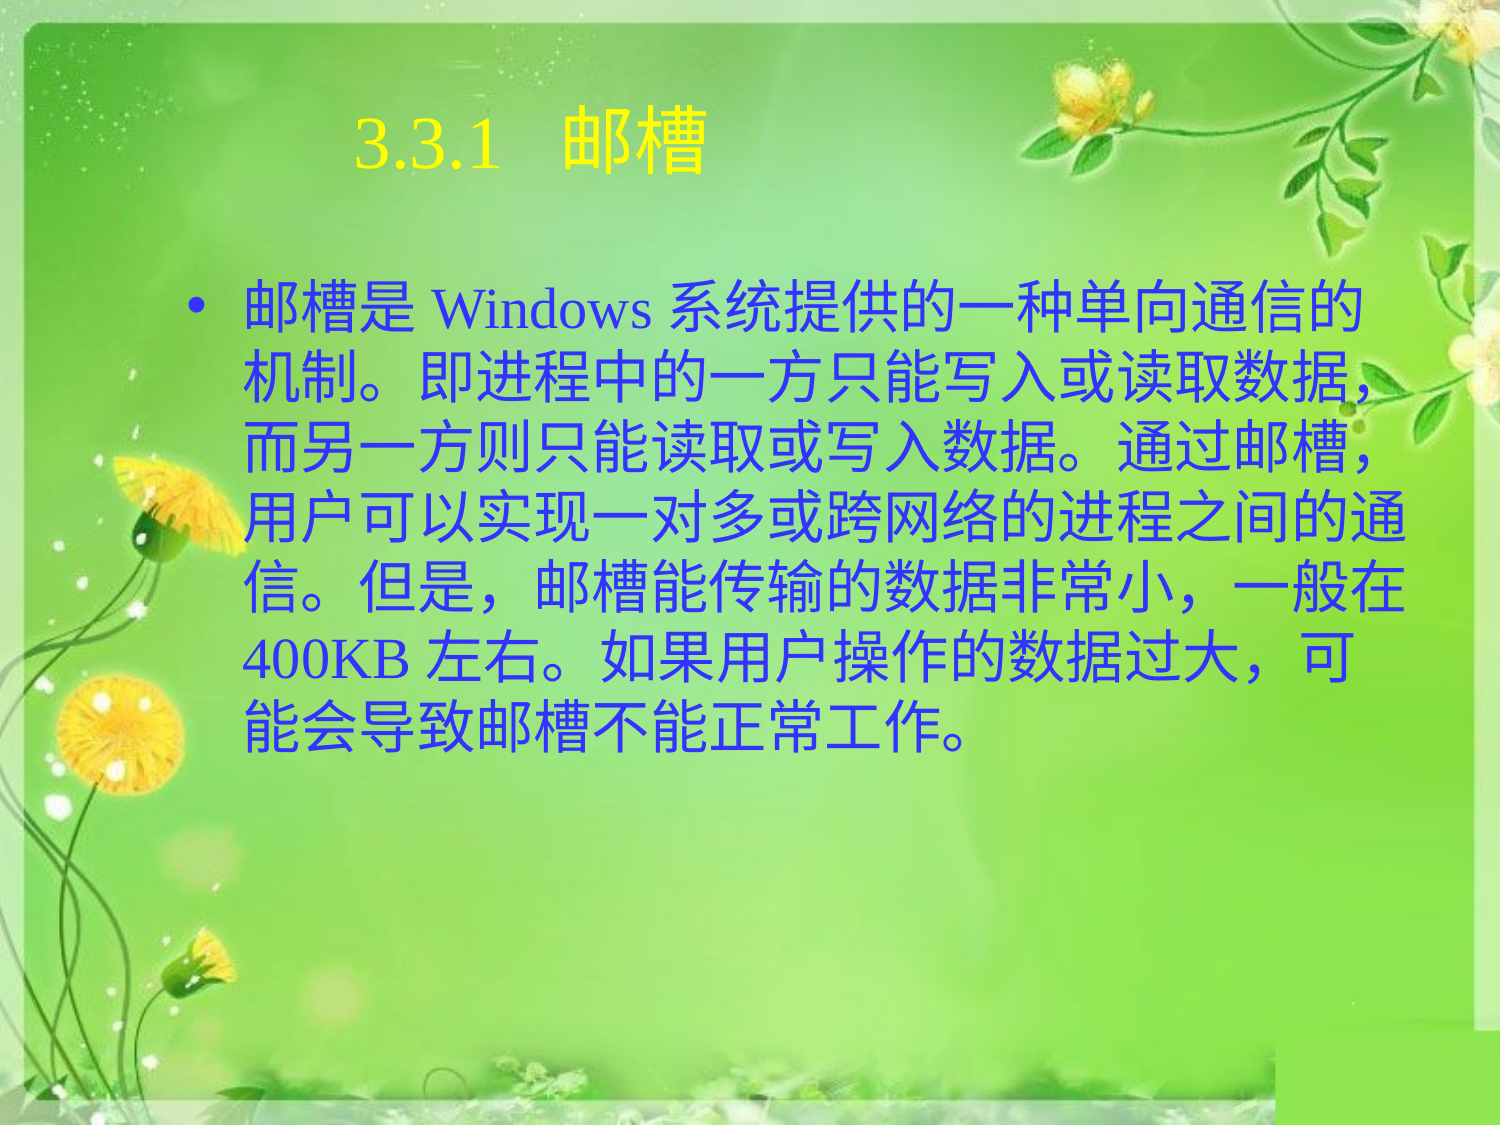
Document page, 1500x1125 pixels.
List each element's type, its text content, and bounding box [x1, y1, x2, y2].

title 3.3.1 邮槽 [29, 45, 1034, 233]
list 邮槽是Windows系统提供的一种单向通信的机制。即进程中的一方只能写入或读取数据，而另一方则只能读取或写入数据。通过邮槽，用户可以实现一对多或跨网络的进程之间的通信。但是，邮槽能传输的数据非常小，一般在400KB左右。如果用户操作的数据过大，可能会导致邮槽不能正常工作。 [171, 262, 1425, 1071]
picture [0, 0, 1500, 1125]
